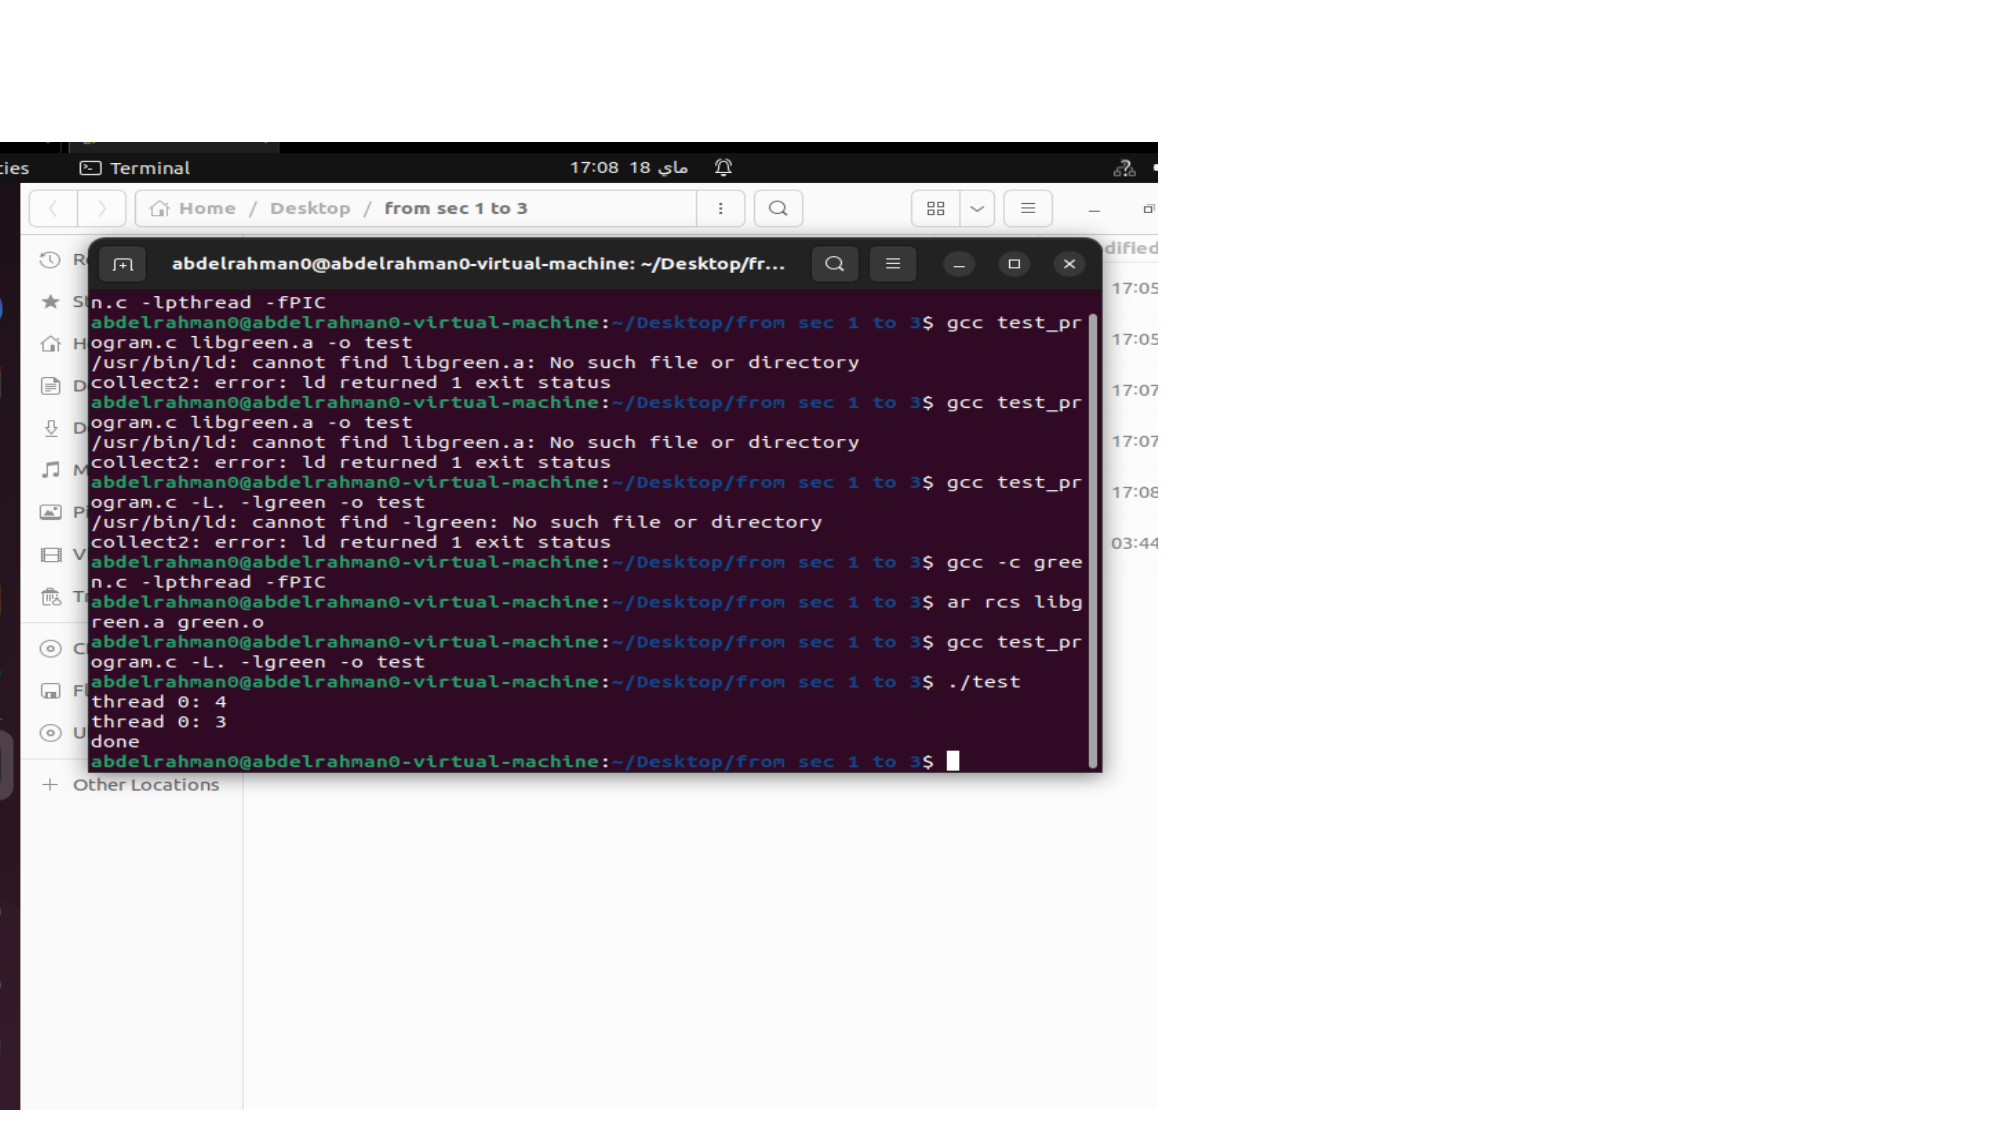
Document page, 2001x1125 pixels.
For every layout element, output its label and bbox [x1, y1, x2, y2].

picture [0, 141, 1159, 1110]
